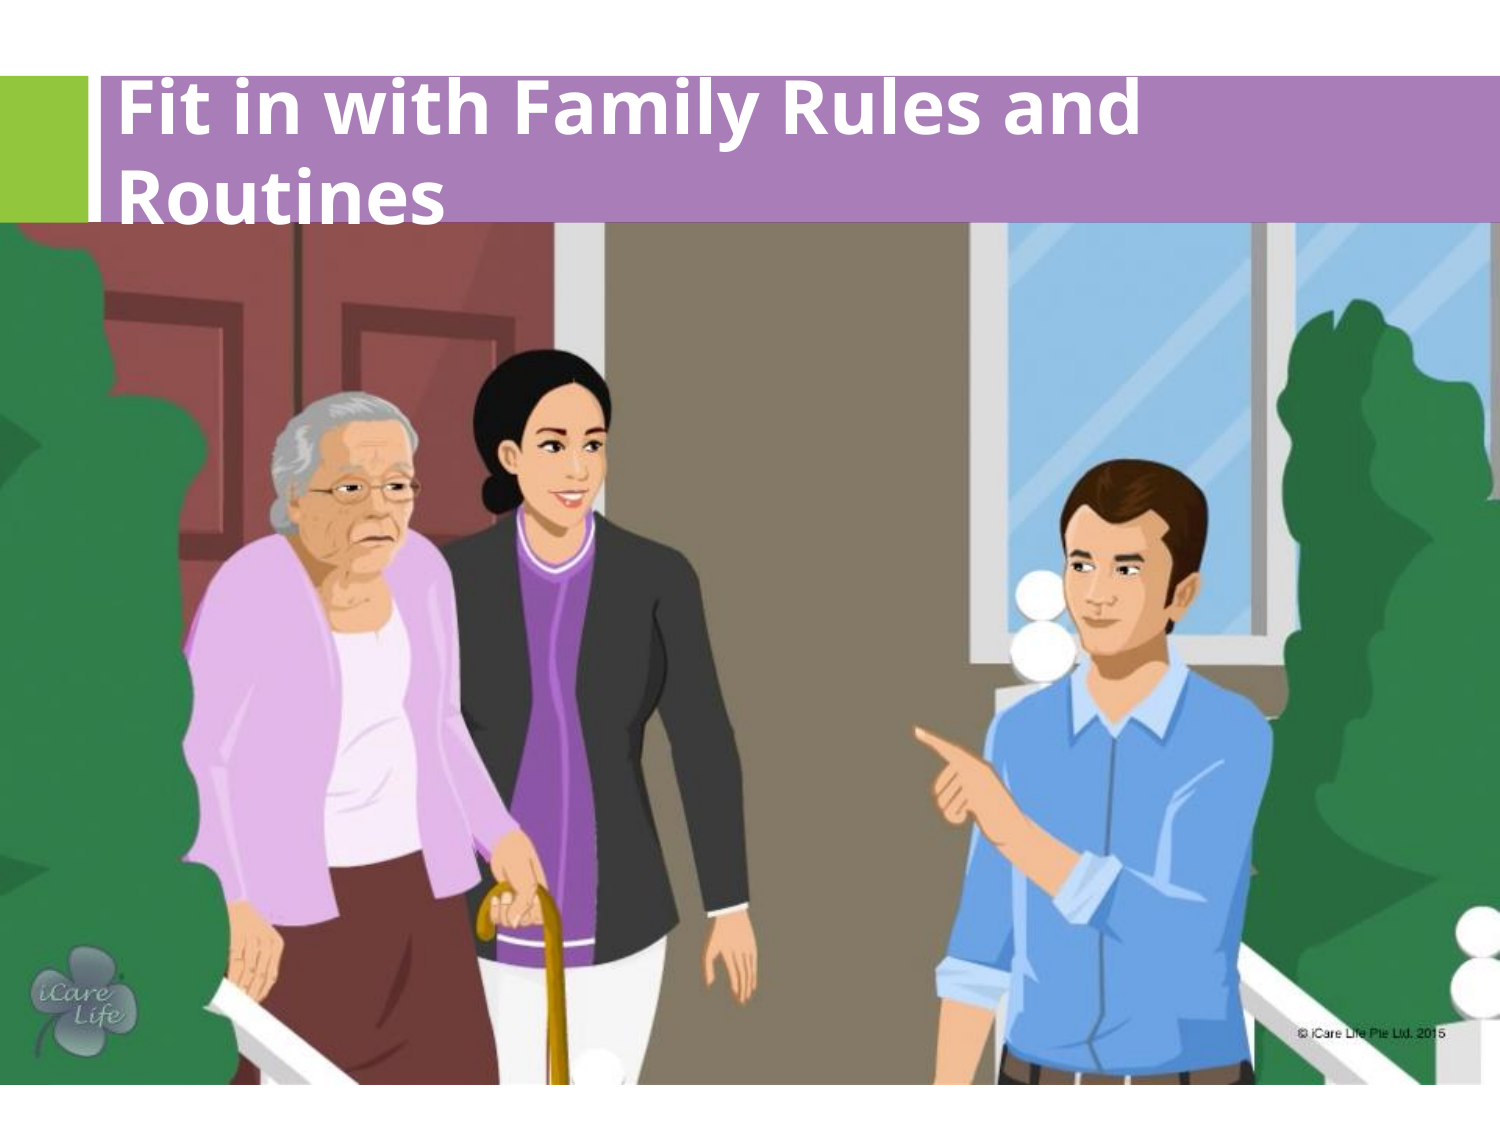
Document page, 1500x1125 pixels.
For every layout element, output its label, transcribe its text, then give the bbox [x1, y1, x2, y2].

text_box Fit in with Family Rules and Routines [100, 75, 1500, 221]
text_box [0, 75, 89, 220]
picture [0, 222, 1500, 1085]
